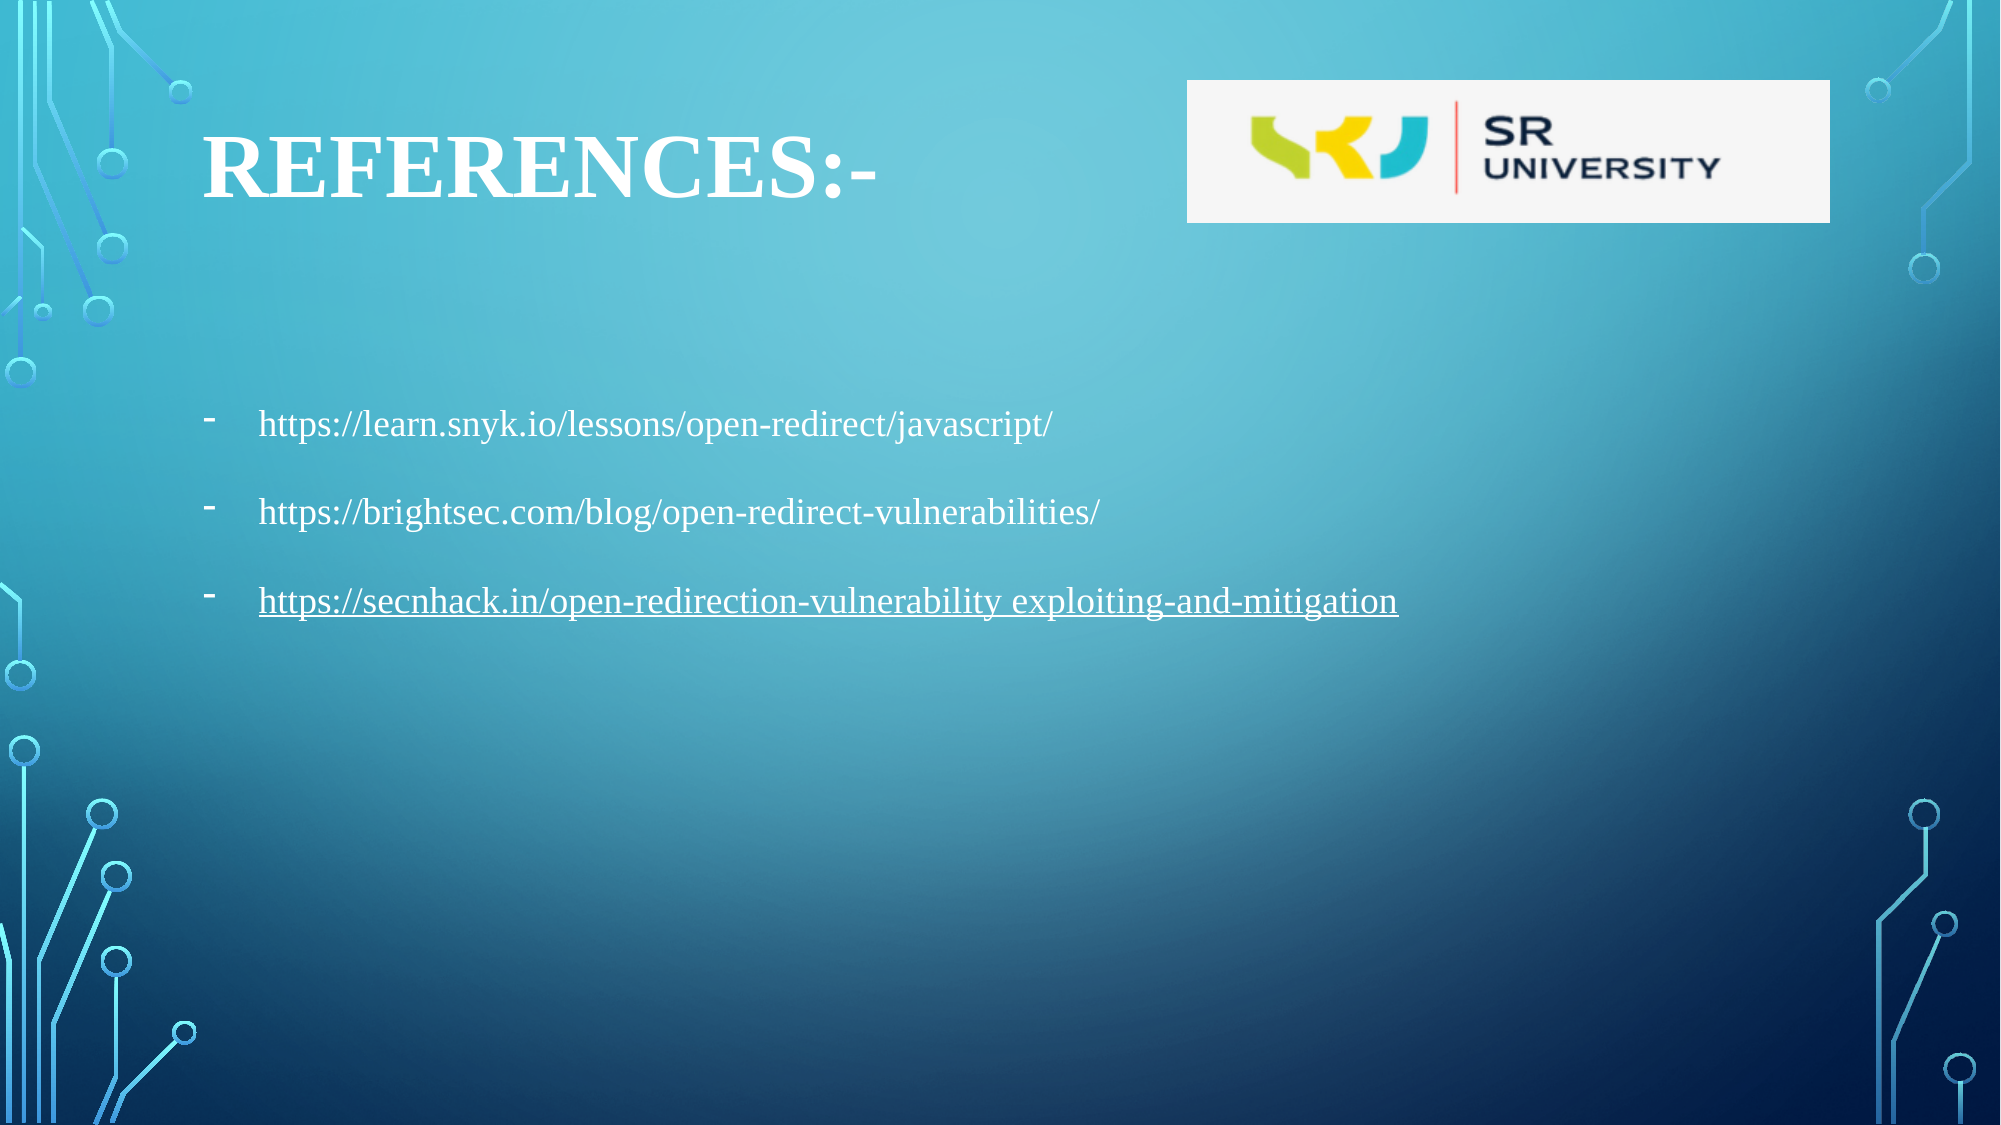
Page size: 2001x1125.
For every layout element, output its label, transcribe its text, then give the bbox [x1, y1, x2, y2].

title REFERENCES:- [187, 101, 1165, 344]
picture [1187, 80, 1831, 223]
list https://learn.snyk.io/lessons/open-redirect/javascript/ https://brightsec.com/blog/open-redirect-vulnerabilities/ https://secnhack.in/open-redirection-vulnerability exploiting-and-mitigation [187, 369, 1813, 950]
